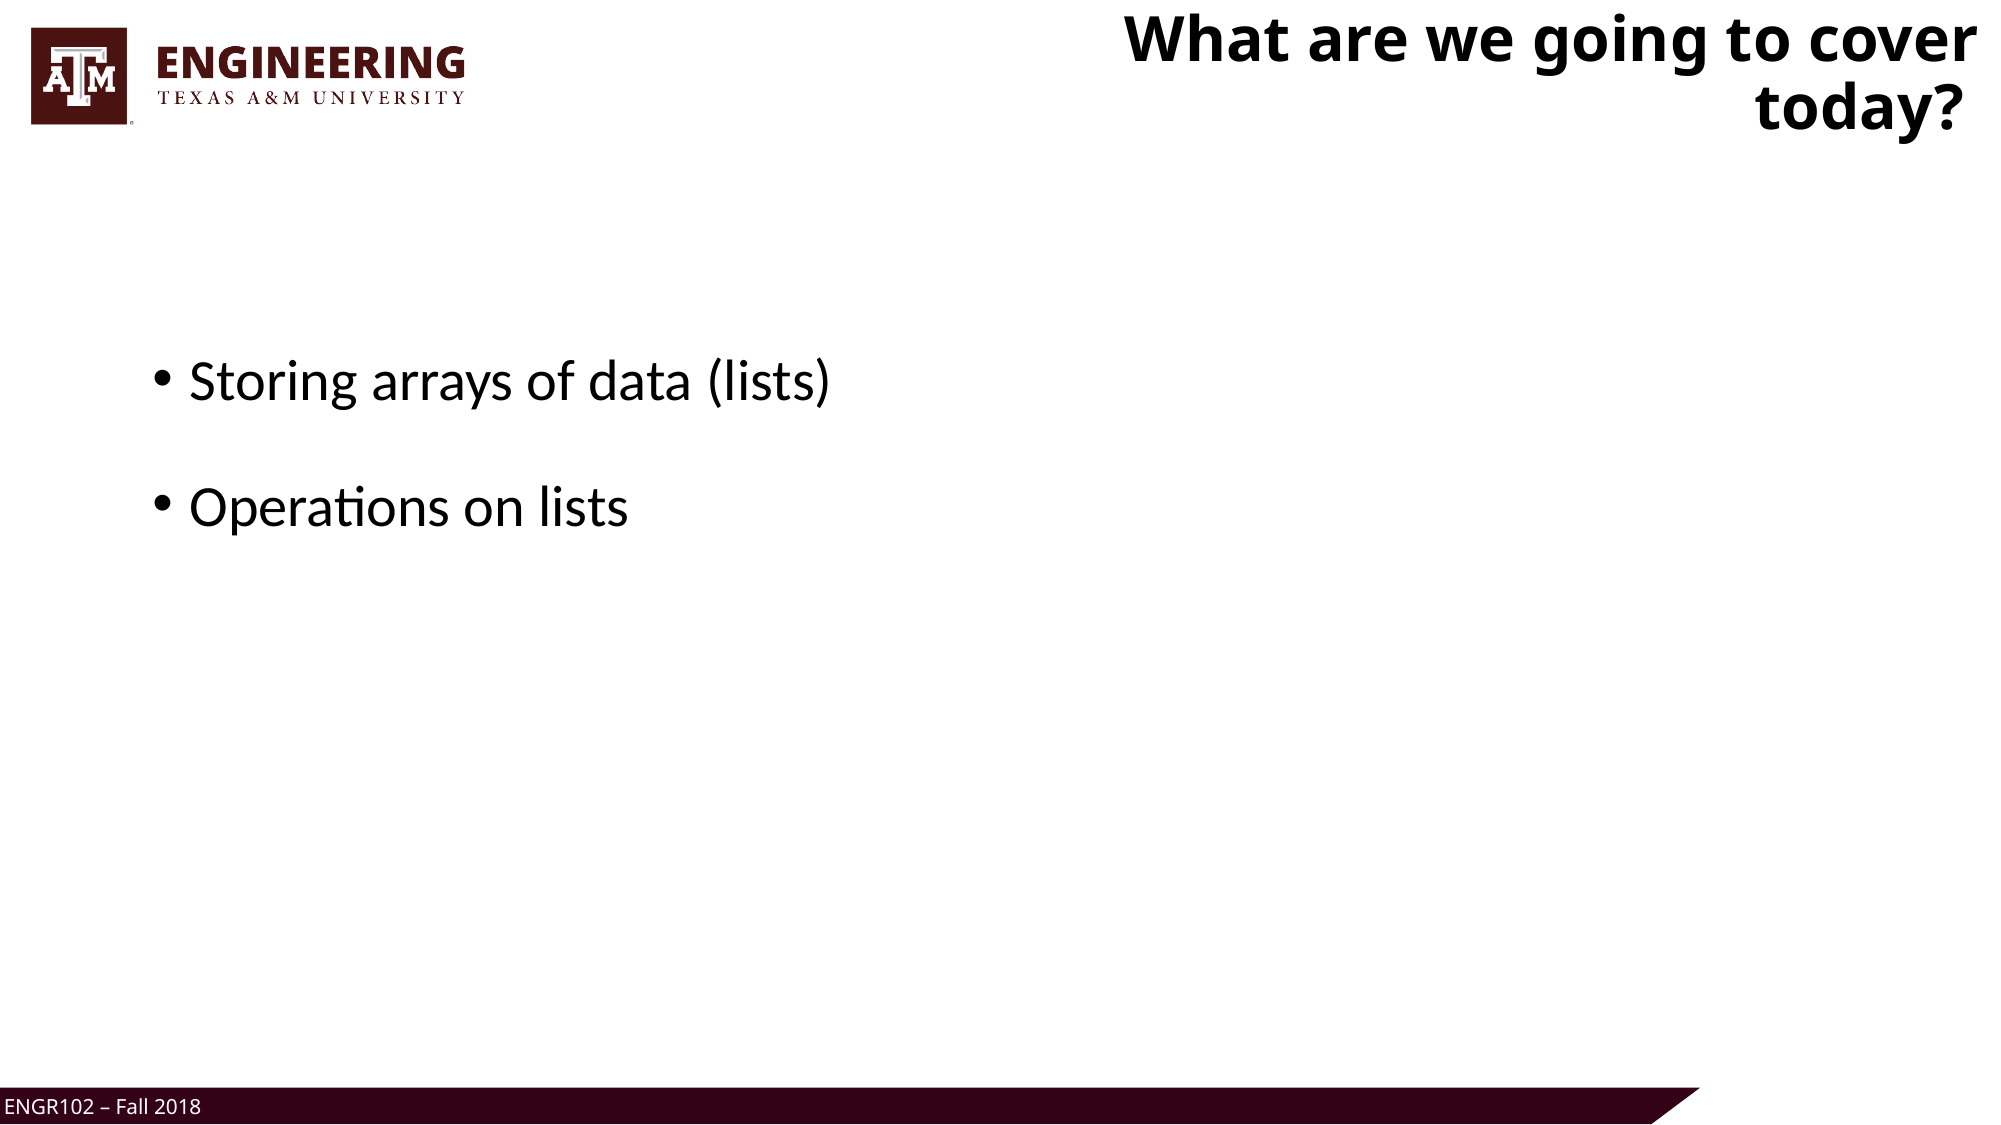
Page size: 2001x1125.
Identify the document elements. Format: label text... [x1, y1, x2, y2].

picture [24, 21, 474, 130]
title What are we going to cover today? [895, 0, 1995, 151]
list Storing arrays of data (lists) Operations on lists [137, 299, 1863, 1014]
